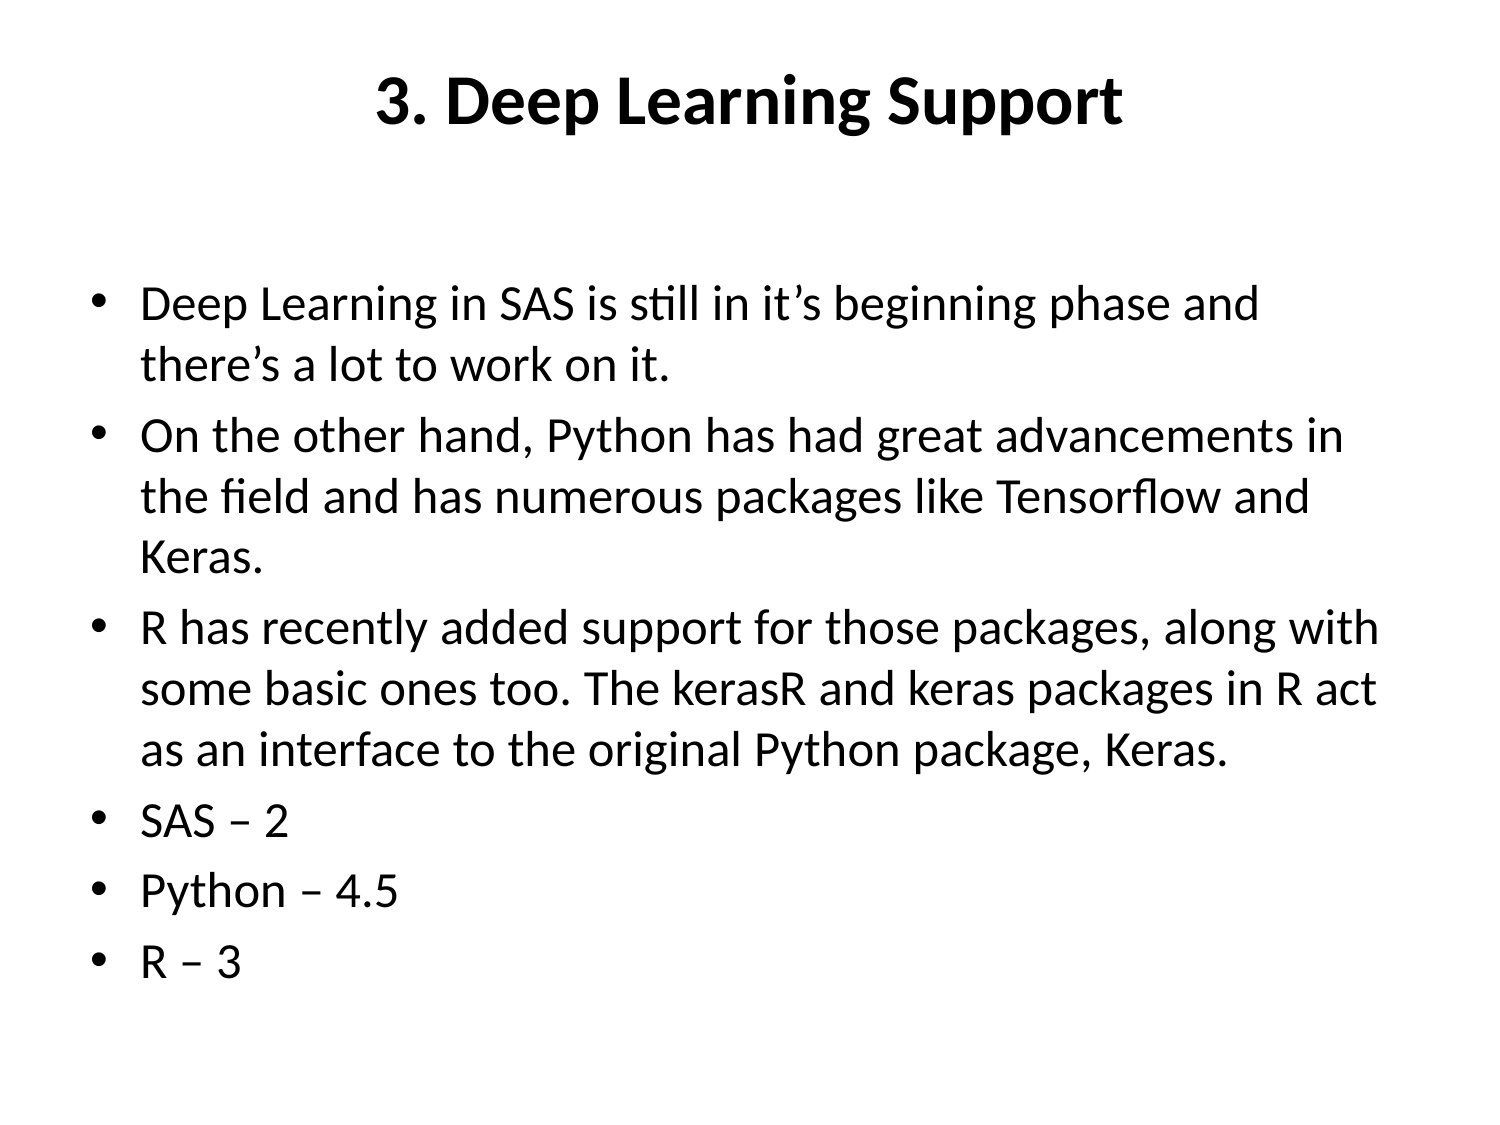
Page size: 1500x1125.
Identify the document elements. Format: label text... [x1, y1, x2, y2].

list Deep Learning in SAS is still in it’s beginning phase and there’s a lot to work on it. On the other hand, Python has had great advancements in the field and has numerous packages like Tensorflow and Keras. R has recently added support for those packages, along with some basic ones too. The kerasR and keras packages in R act as an interface to the original Python package, Keras. SAS – 2 Python – 4.5 R – 3 [75, 262, 1425, 1005]
title 3. Deep Learning Support [75, 45, 1425, 233]
